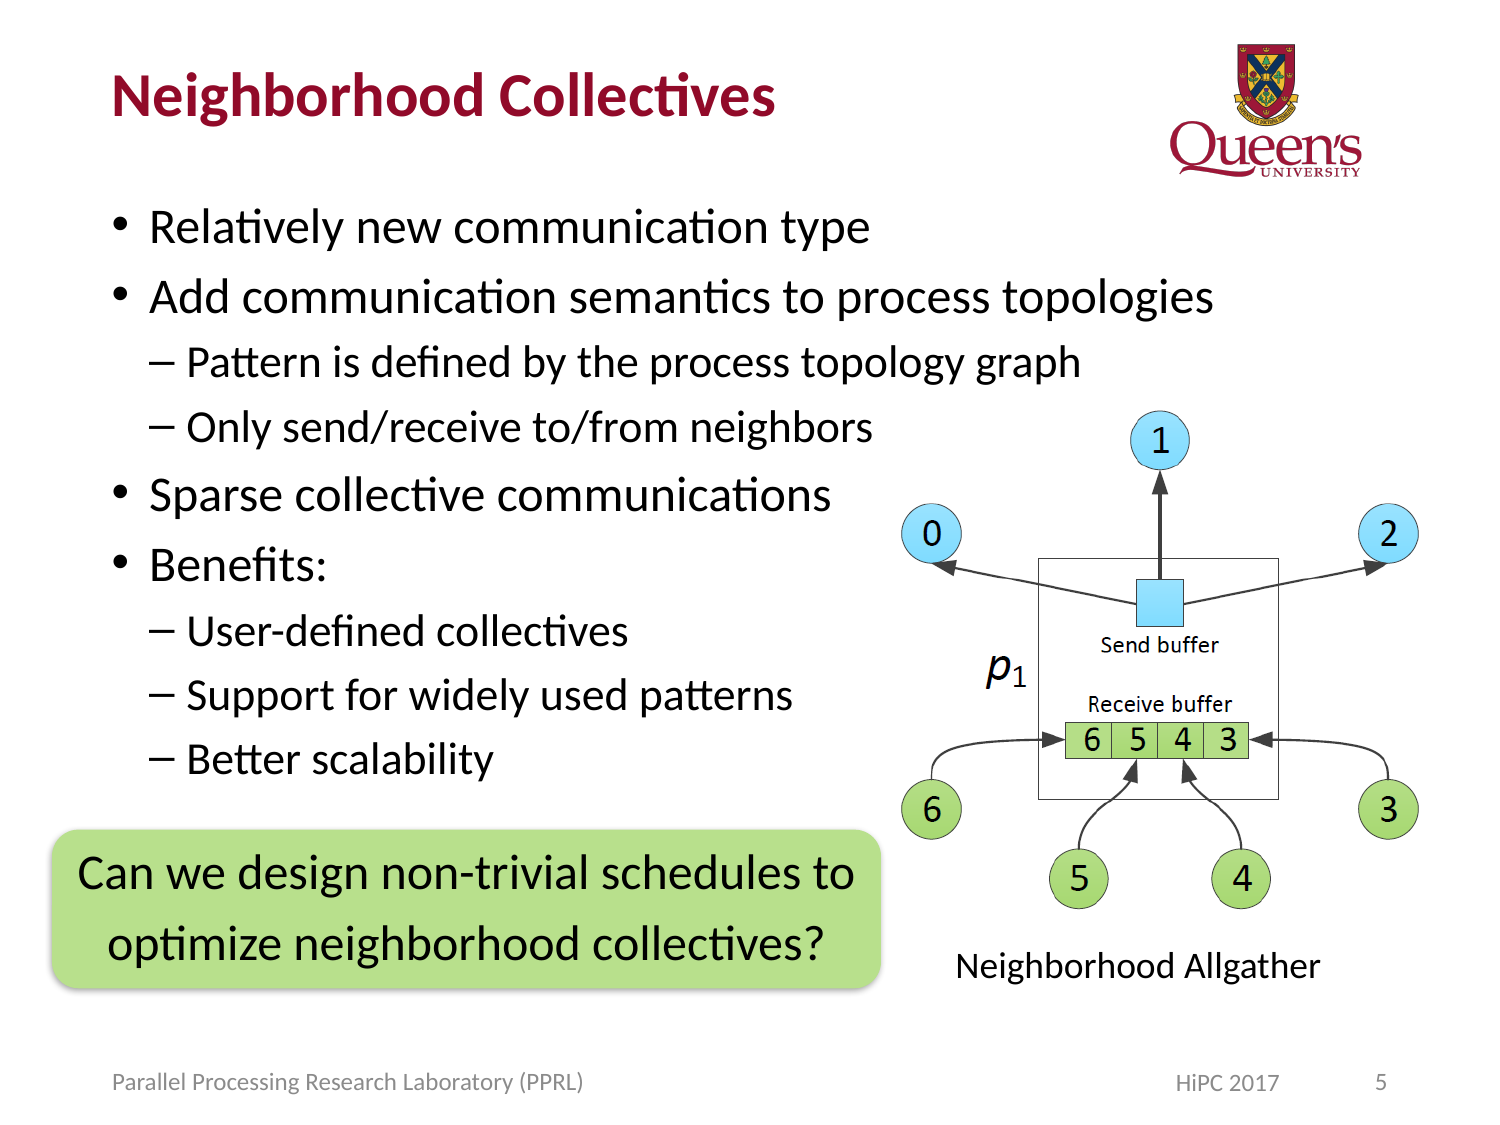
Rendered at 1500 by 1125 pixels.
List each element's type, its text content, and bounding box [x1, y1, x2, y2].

list Relatively new communication type Add communication semantics to process topologies Pattern is defined by the process topology graph Only send/receive to/from neighbors Sparse collective communications Benefits: User-defined collectives Support for widely used patterns Better scalability [111, 193, 1425, 829]
footer Parallel Processing Research Laboratory (PPRL) [112, 1065, 634, 1125]
picture [1143, 17, 1388, 193]
slide_number 5 [1288, 1065, 1388, 1125]
text_box Neighborhood Allgather [940, 933, 1376, 994]
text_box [51, 829, 882, 989]
title Neighborhood Collectives [111, 22, 1117, 178]
list Relatively new communication type Add communication semantics to process topologies Pattern is defined by the process topology graph Only send/receive to/from neighbors Sparse collective communications Benefits: User-defined collectives Support for widely used patterns Better scalability [111, 919, 1425, 1028]
picture [890, 391, 1426, 914]
